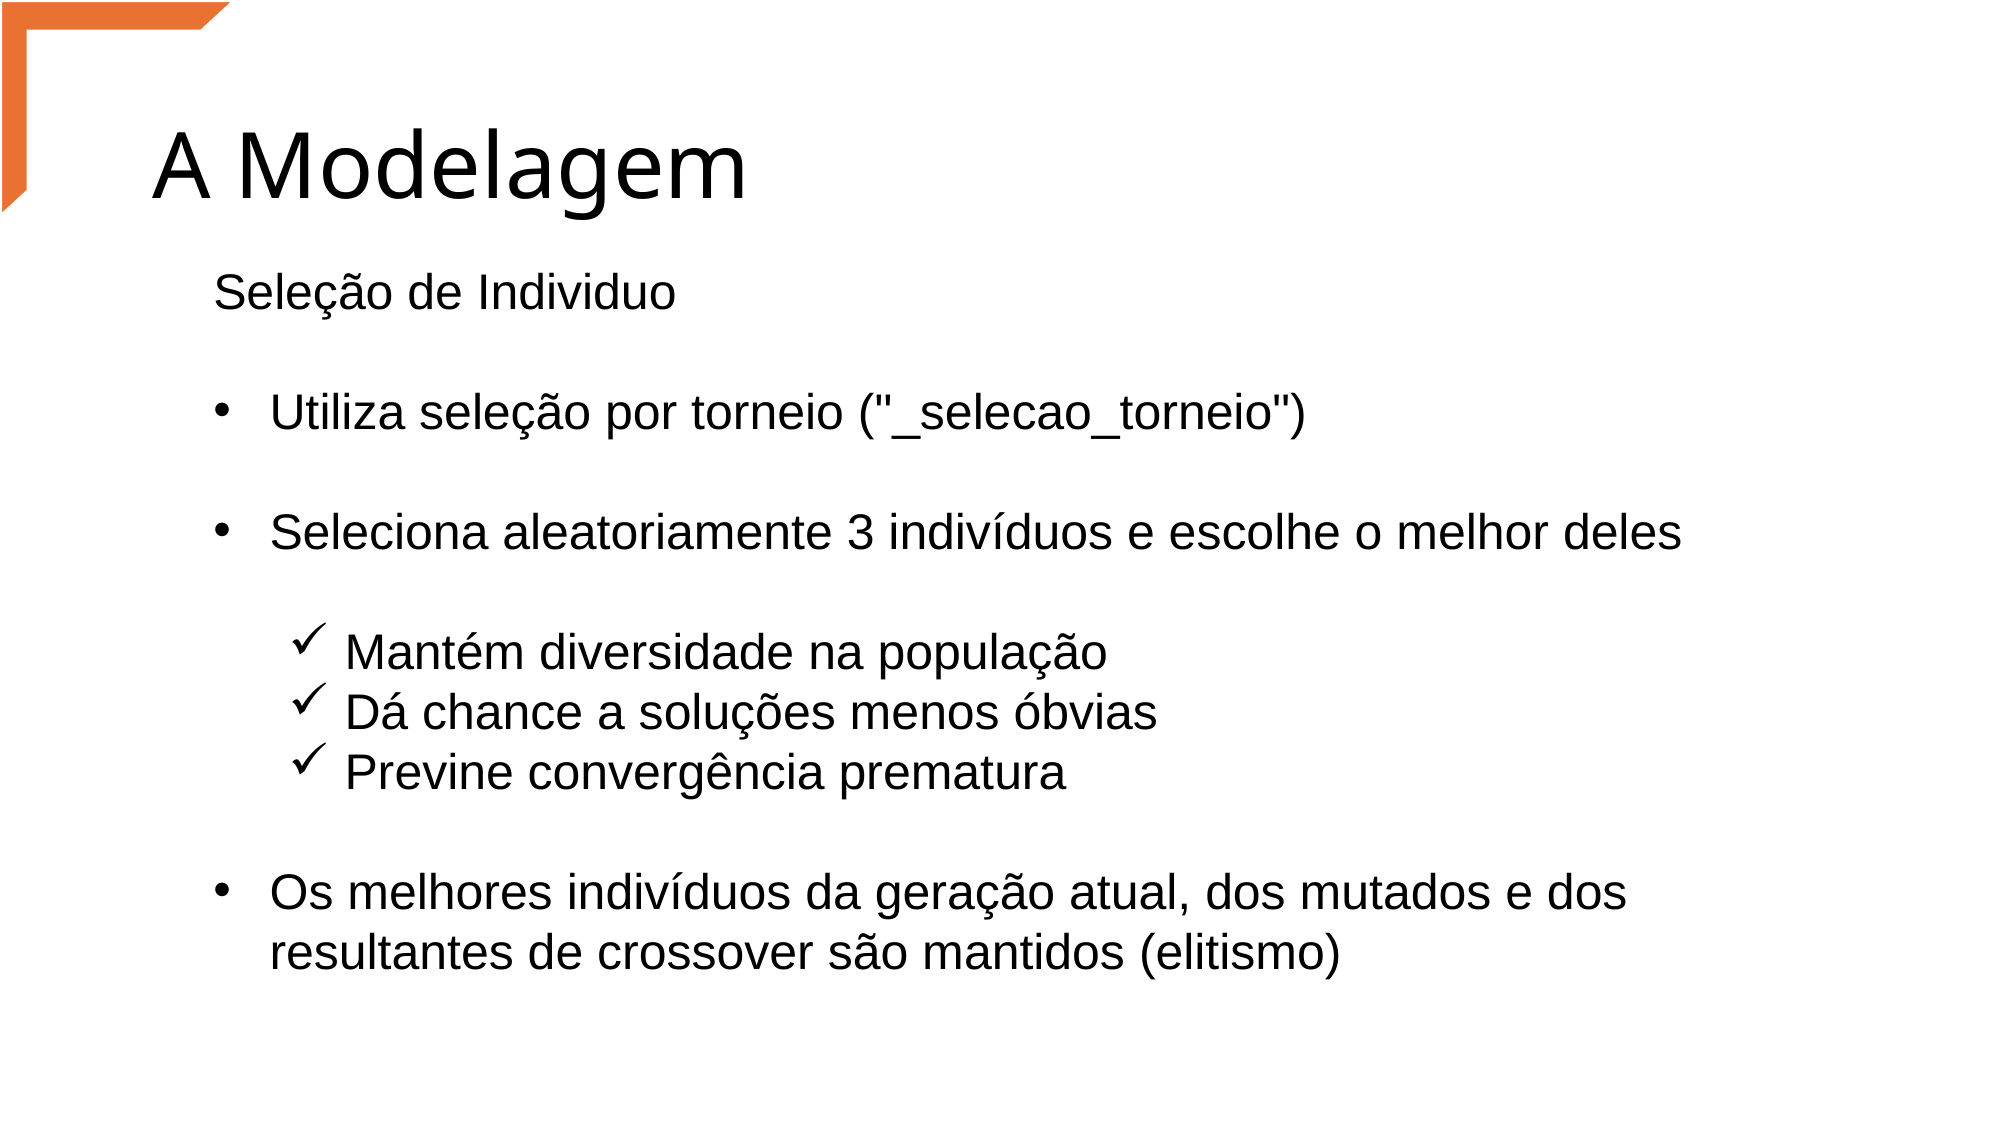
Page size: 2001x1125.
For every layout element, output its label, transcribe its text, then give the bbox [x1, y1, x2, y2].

title A Modelagem [137, 59, 1863, 278]
text_box [0, 0, 239, 221]
text_box Seleção de Individuo Utiliza seleção por torneio ("_selecao_torneio") Seleciona aleatoriamente 3 indivíduos e escolhe o melhor deles Mantém diversidade na população Dá chance a soluções menos óbvias Previne convergência prematura Os melhores indivíduos da geração atual, dos mutados e dos resultantes de crossover são mantidos (elitismo) [198, 251, 1802, 987]
